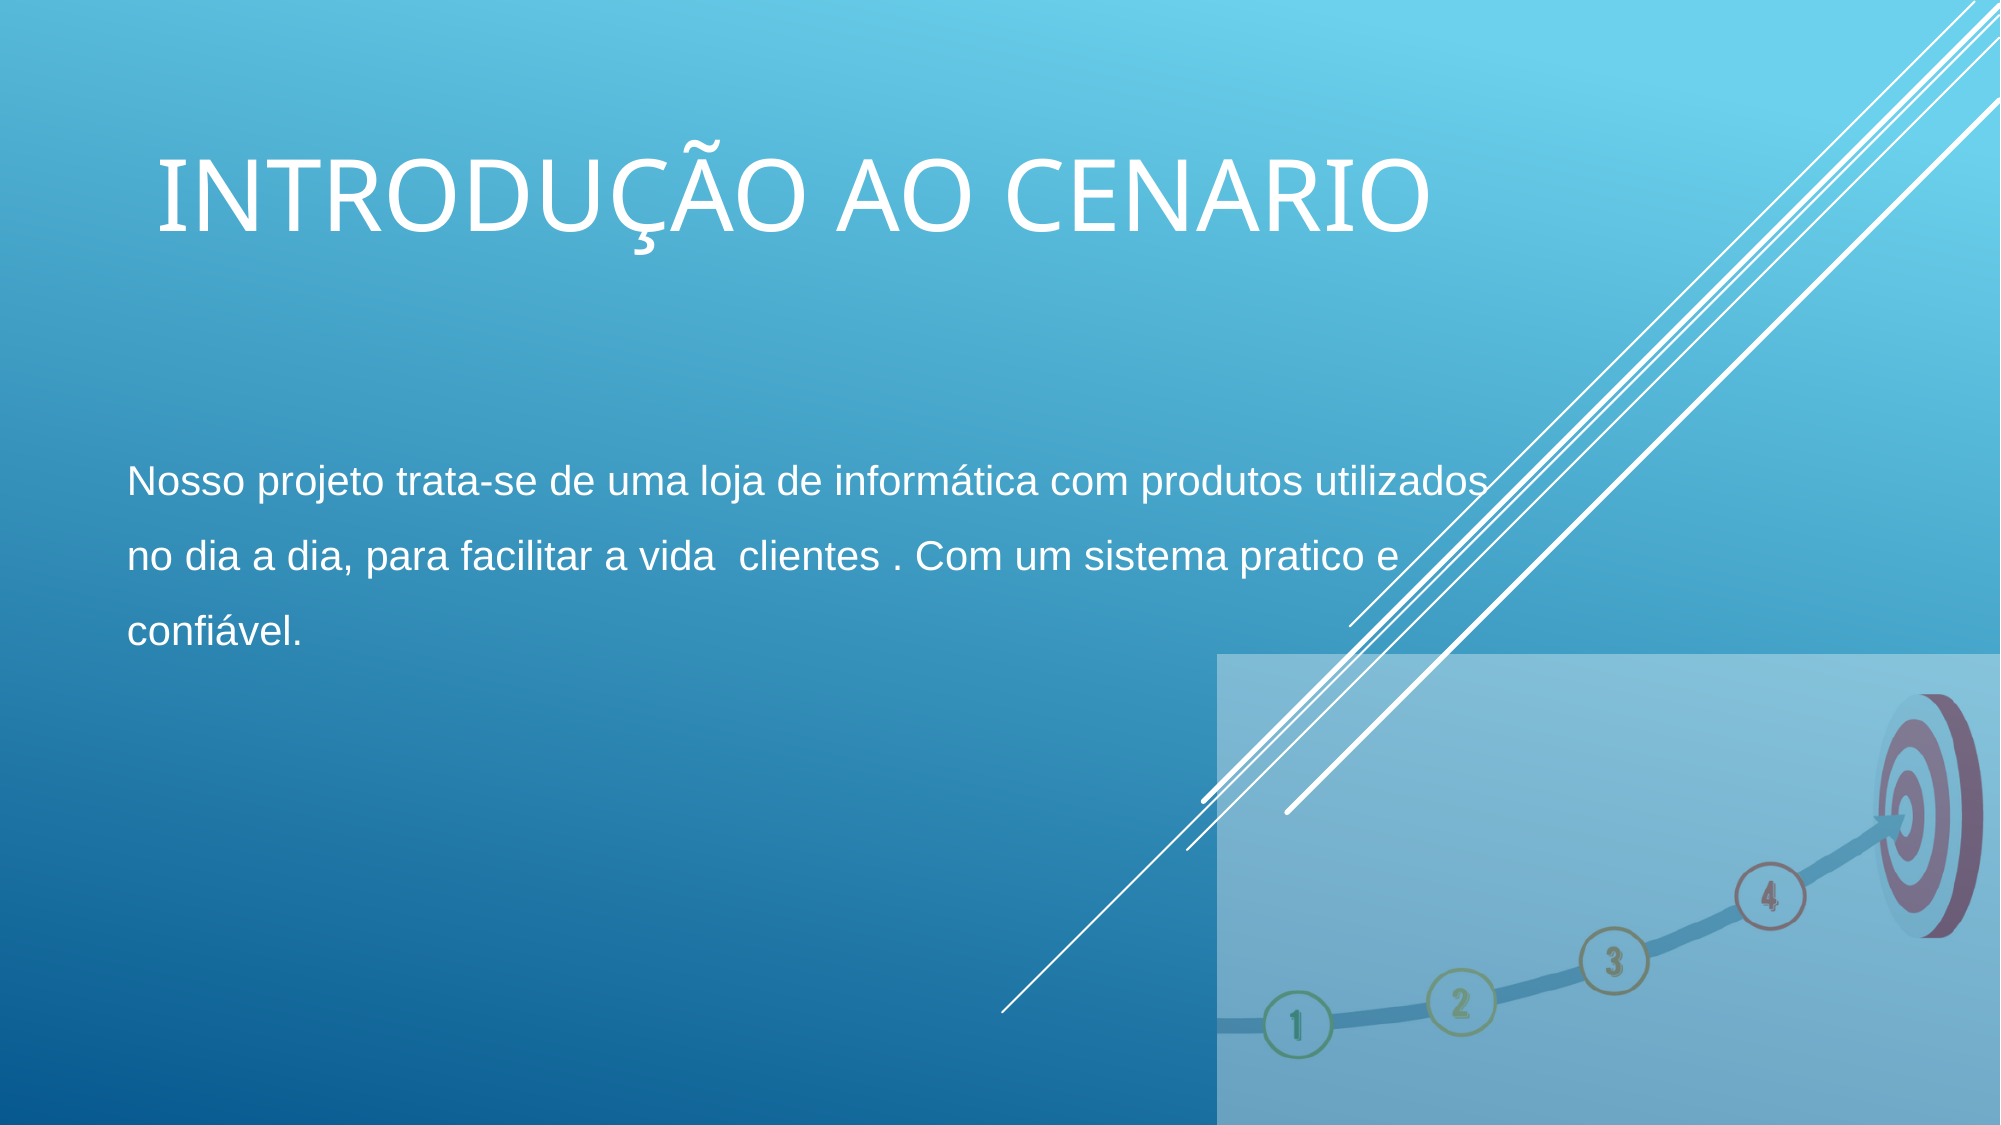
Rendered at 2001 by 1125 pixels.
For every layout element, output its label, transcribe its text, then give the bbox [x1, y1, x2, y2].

picture [1217, 653, 2000, 1125]
text_box Nosso projeto trata-se de uma loja de informática com produtos utilizados no dia a dia, para facilitar a vida clientes . Com um sistema pratico e confiável. [112, 421, 1528, 661]
title Introdução AO CENARIO [141, 90, 1454, 259]
